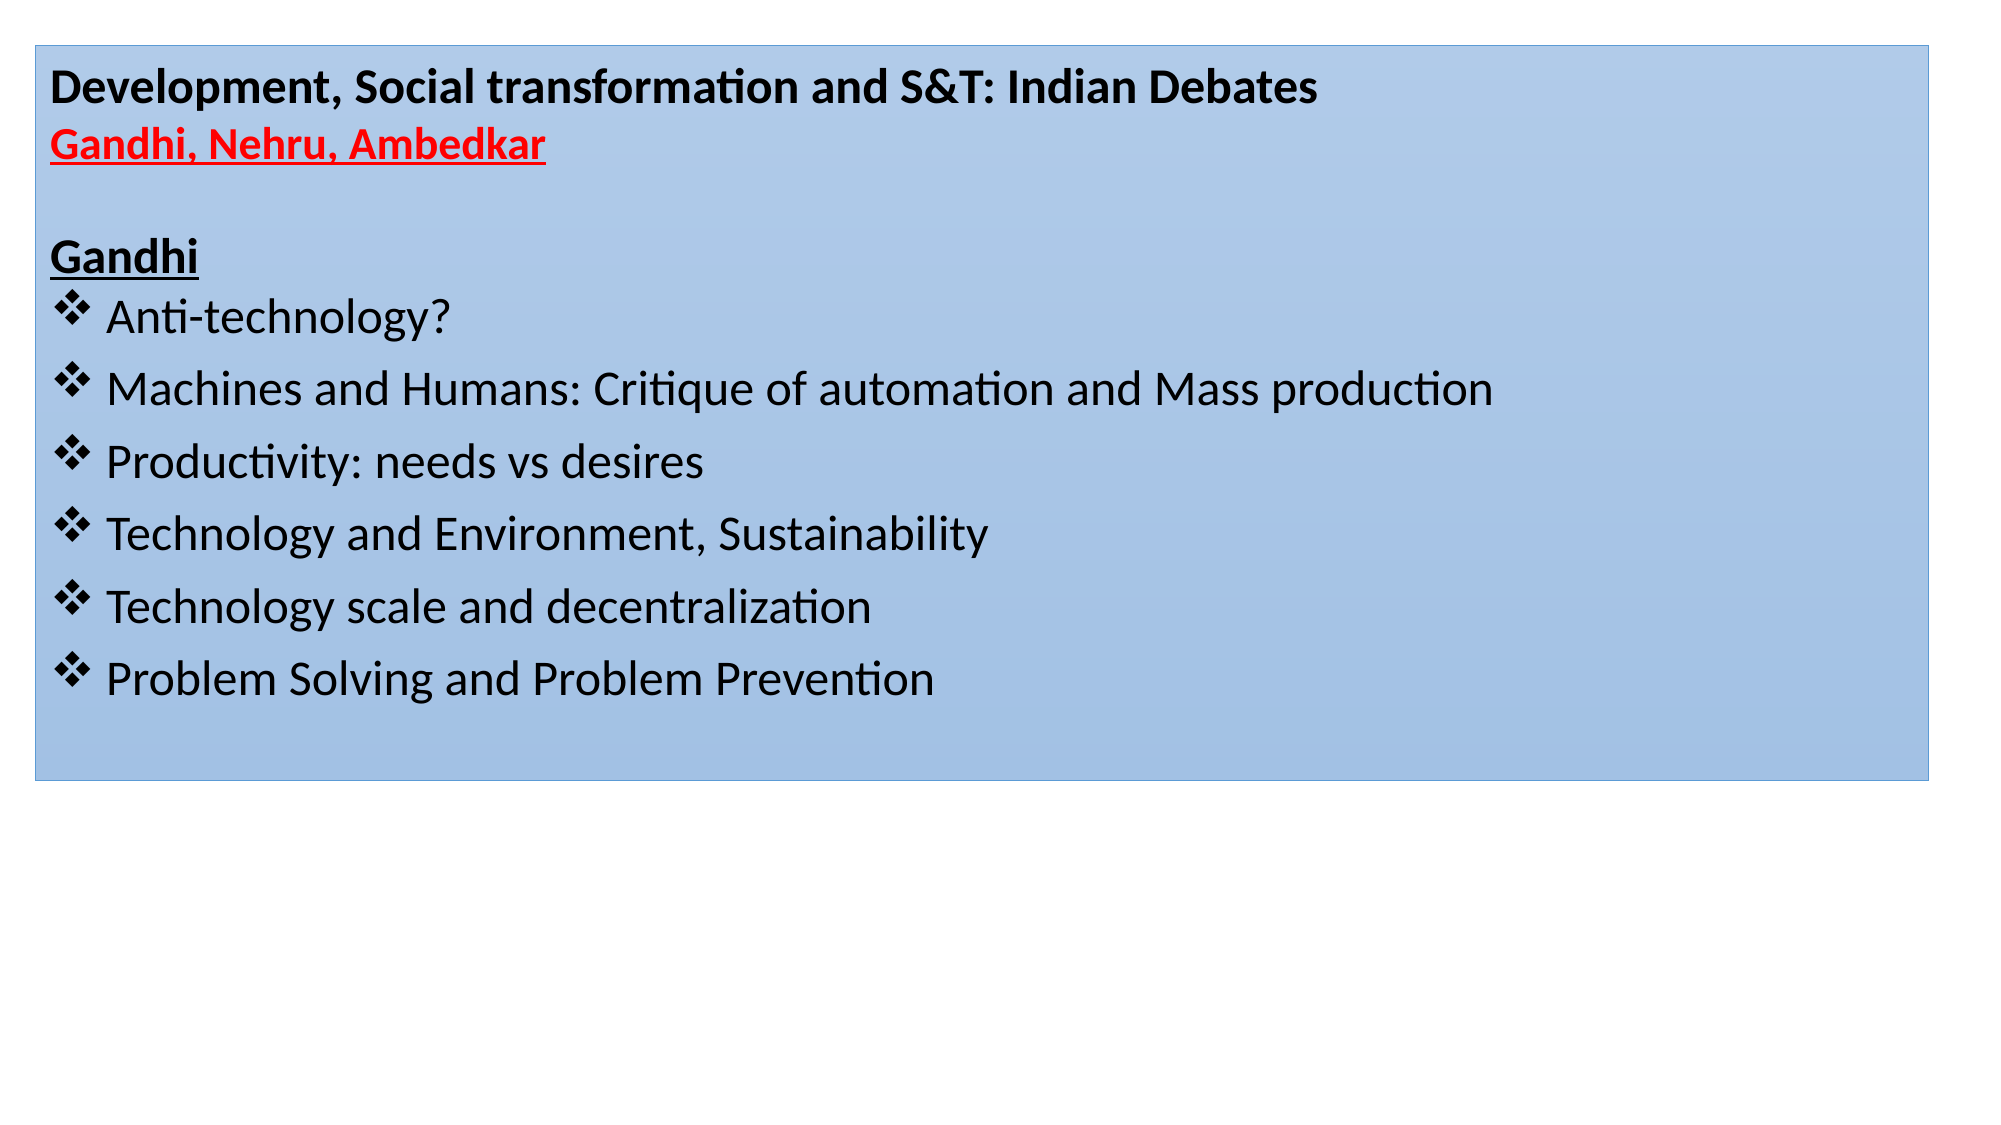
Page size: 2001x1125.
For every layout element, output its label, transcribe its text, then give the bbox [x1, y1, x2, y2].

text_box Development, Social transformation and S&T: Indian Debates Gandhi, Nehru, Ambedkar Gandhi Anti-technology? Machines and Humans: Critique of automation and Mass production Productivity: needs vs desires Technology and Environment, Sustainability Technology scale and decentralization Problem Solving and Problem Prevention [35, 45, 1929, 781]
